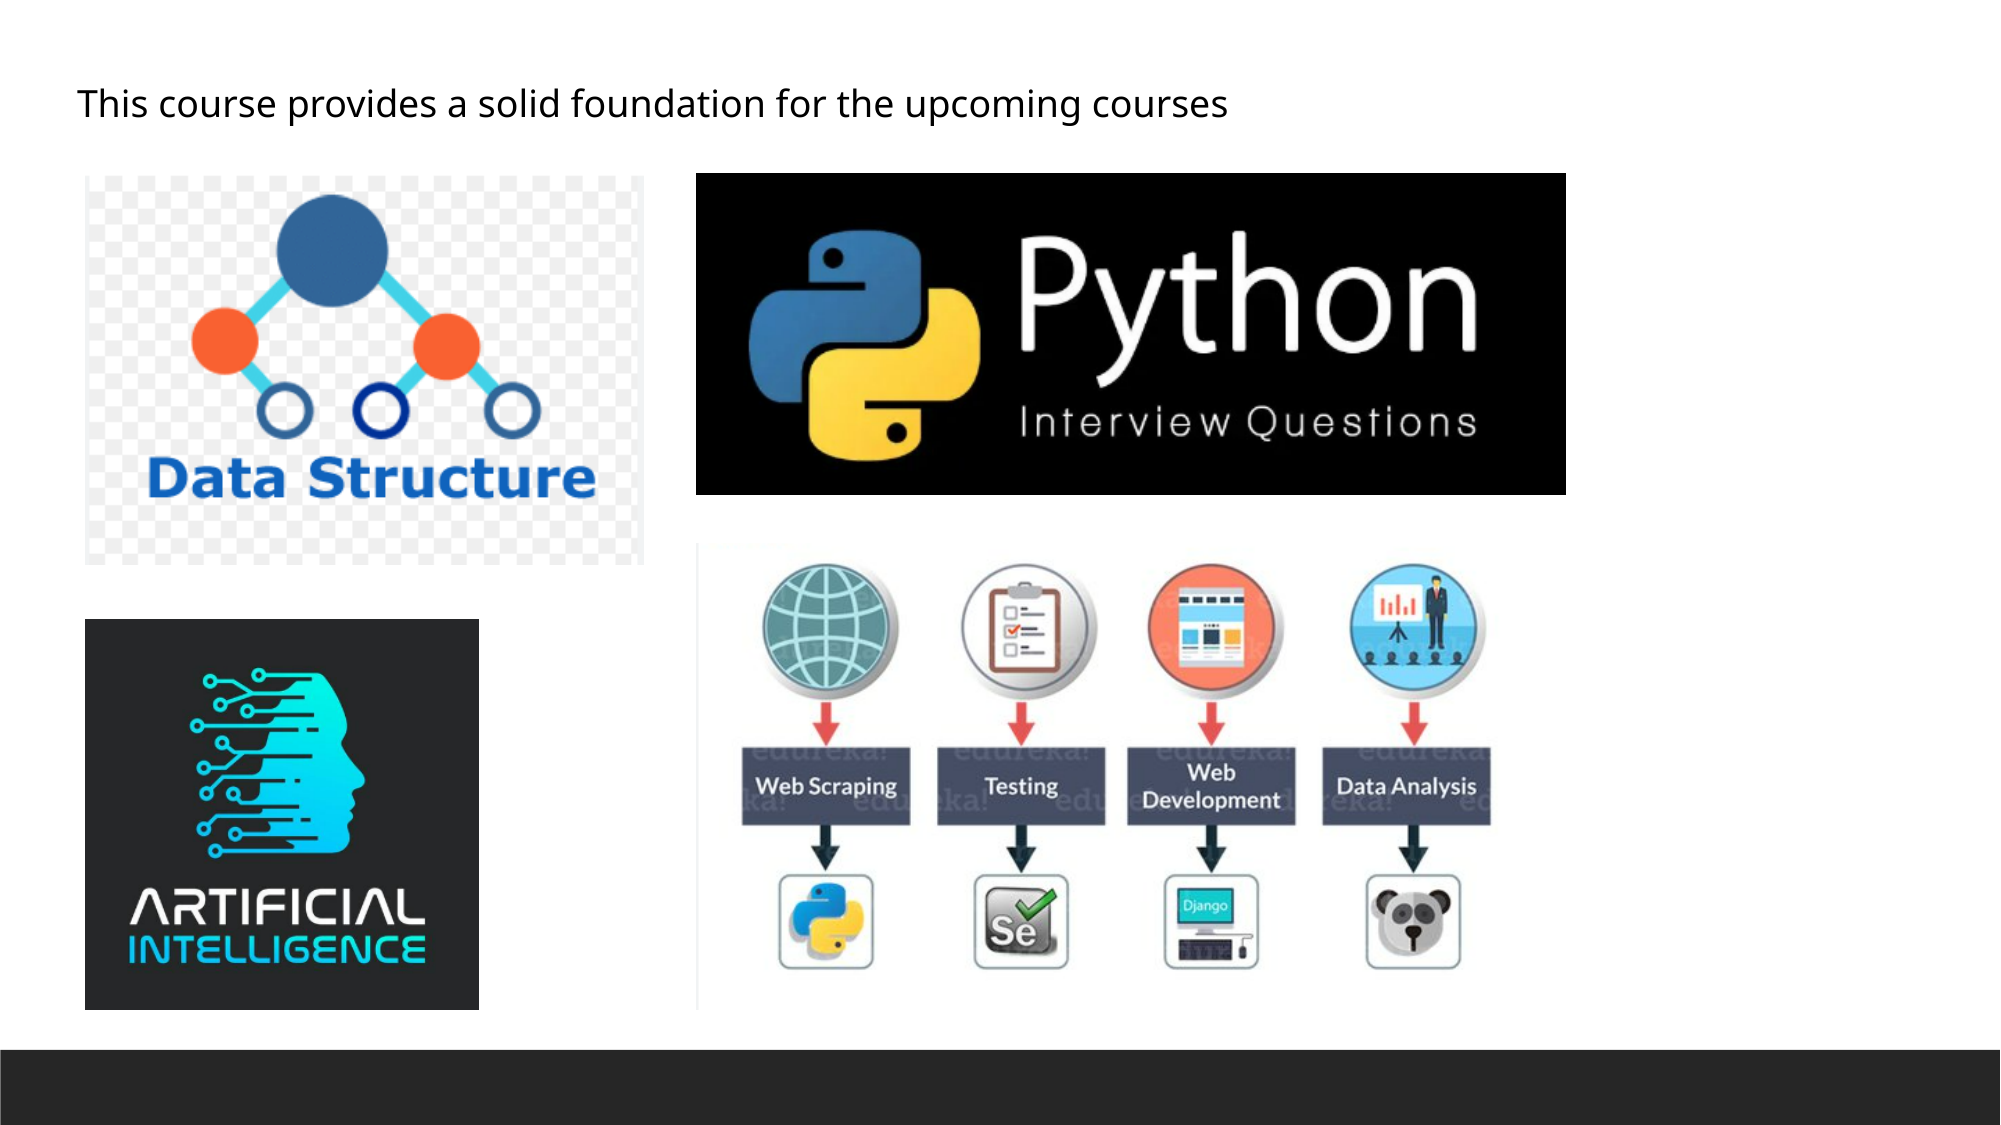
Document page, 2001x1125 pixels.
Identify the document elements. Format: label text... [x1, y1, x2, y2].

text_box This course provides a solid foundation for the upcoming courses [62, 72, 1755, 133]
picture [696, 542, 1531, 1011]
picture [85, 618, 479, 1011]
picture [85, 173, 644, 566]
picture [696, 173, 1567, 495]
